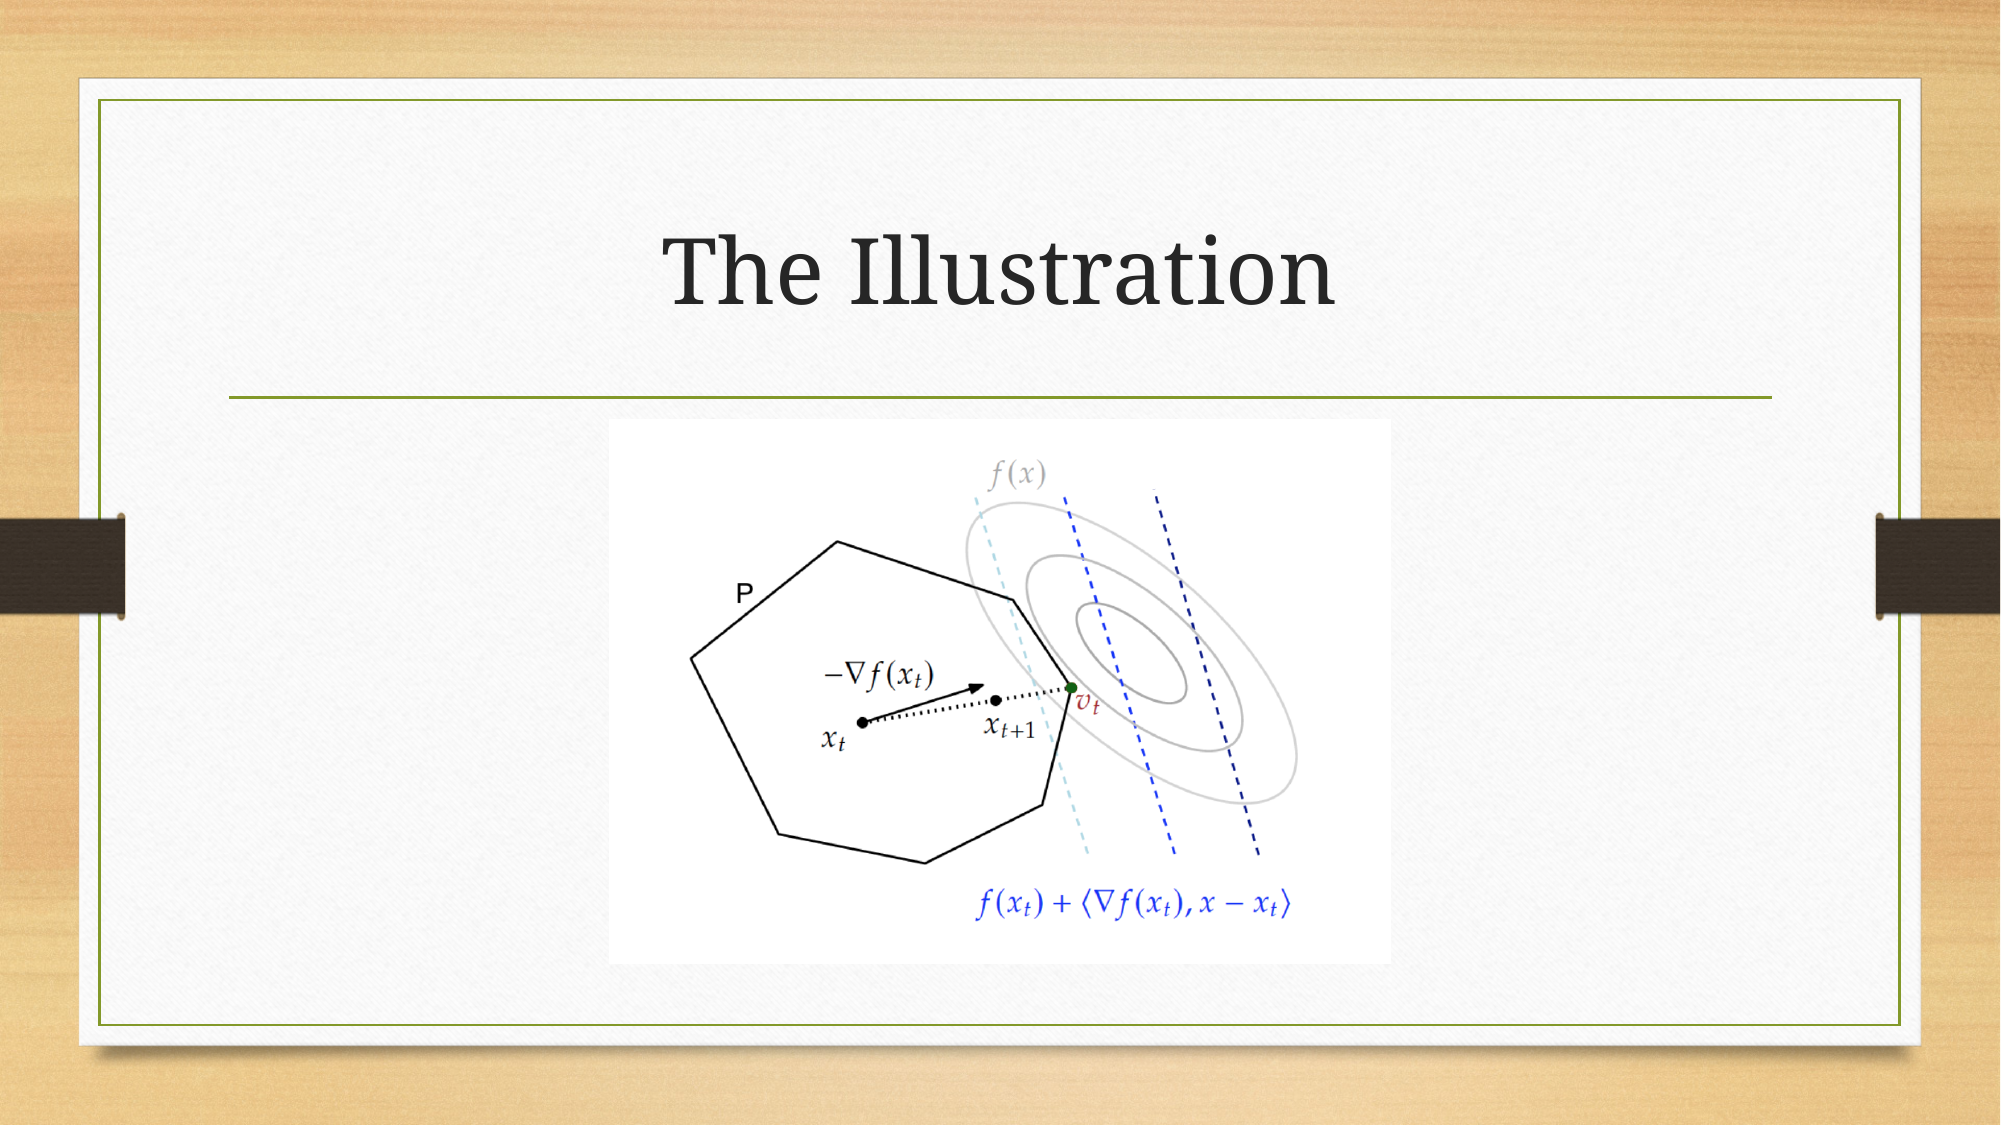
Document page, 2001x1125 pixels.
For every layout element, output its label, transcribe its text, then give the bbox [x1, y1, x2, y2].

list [609, 419, 1391, 964]
title The Illustration [212, 161, 1788, 375]
picture [0, 0, 2001, 1125]
